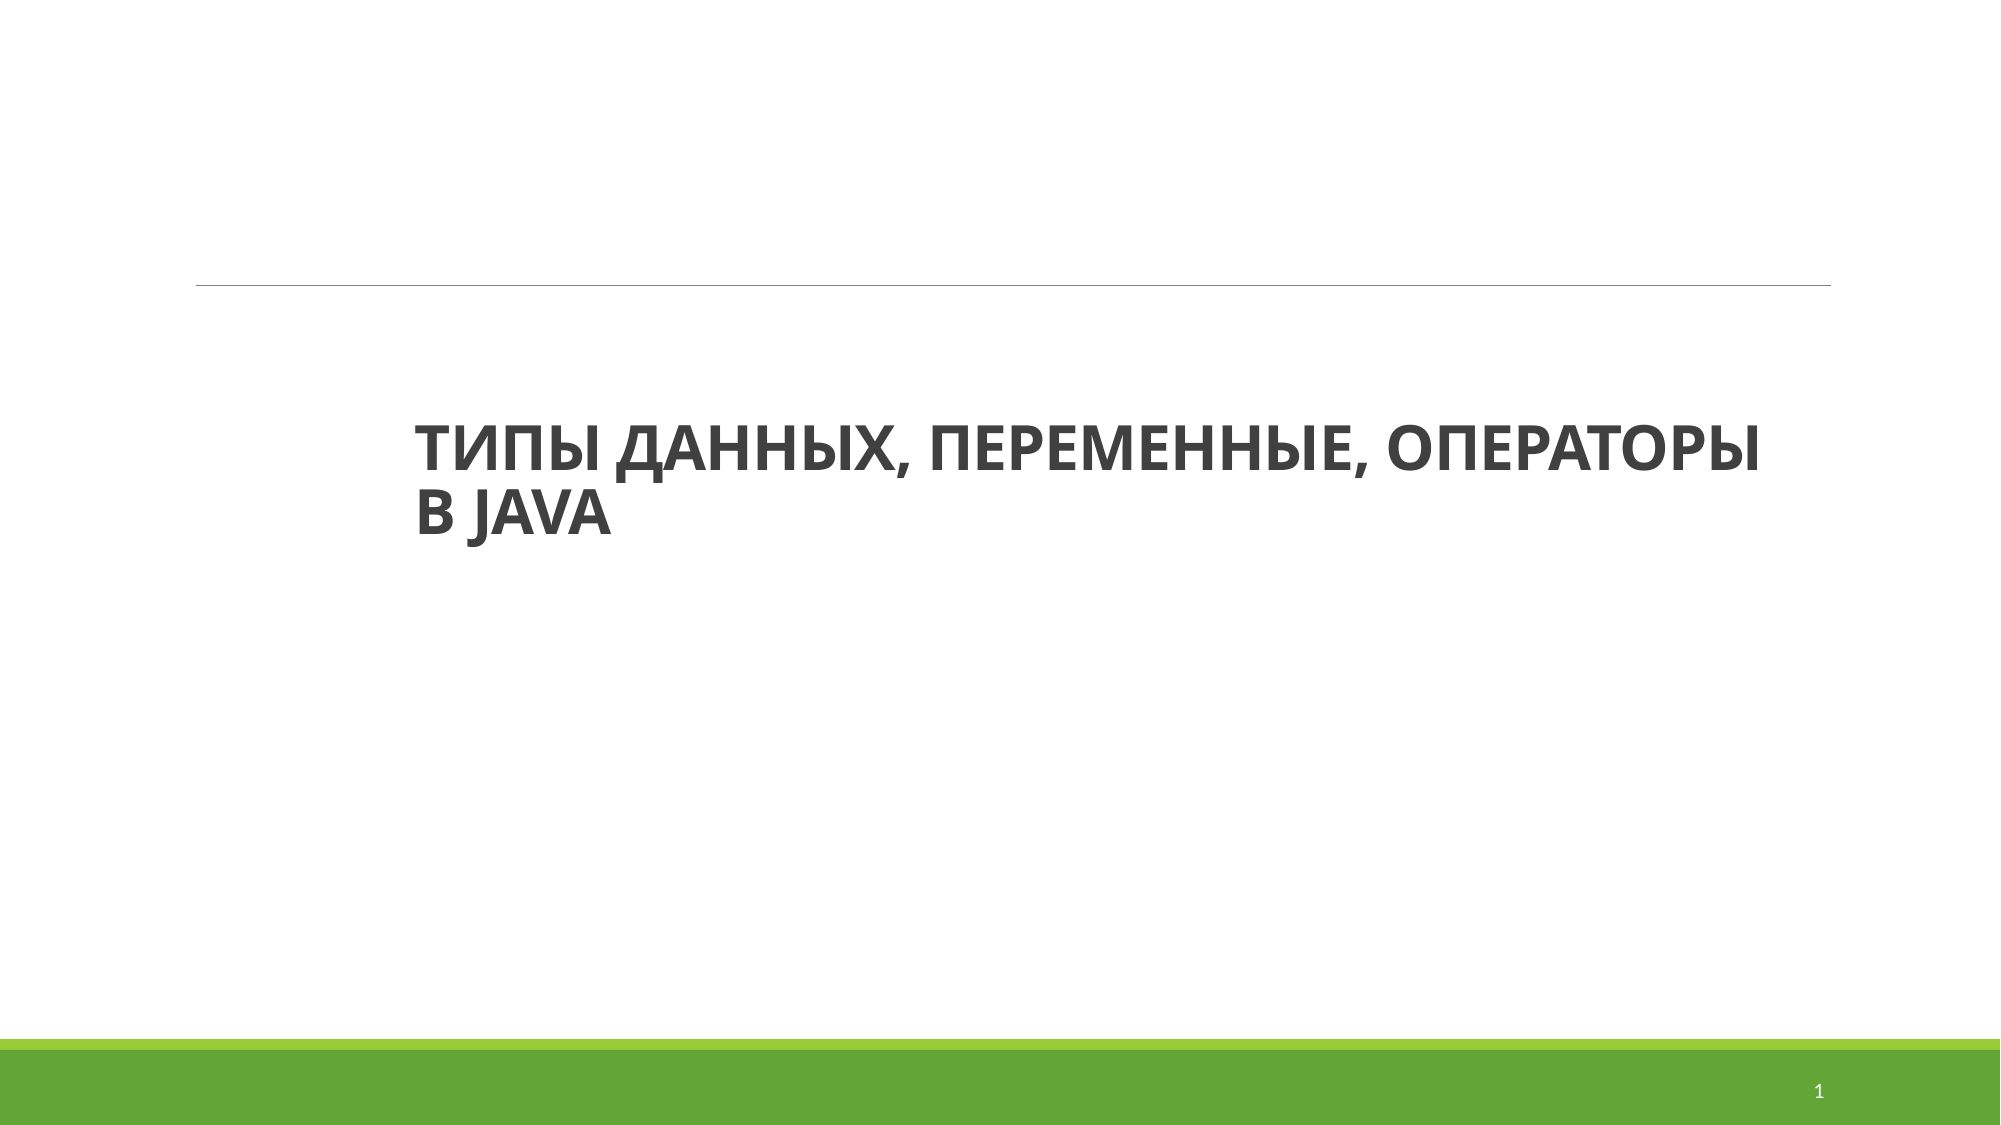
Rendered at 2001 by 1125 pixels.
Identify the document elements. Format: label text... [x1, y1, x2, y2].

slide_number 1 [1624, 1059, 1840, 1120]
title Типы данных, переменные, операторы в Java [399, 412, 1800, 649]
